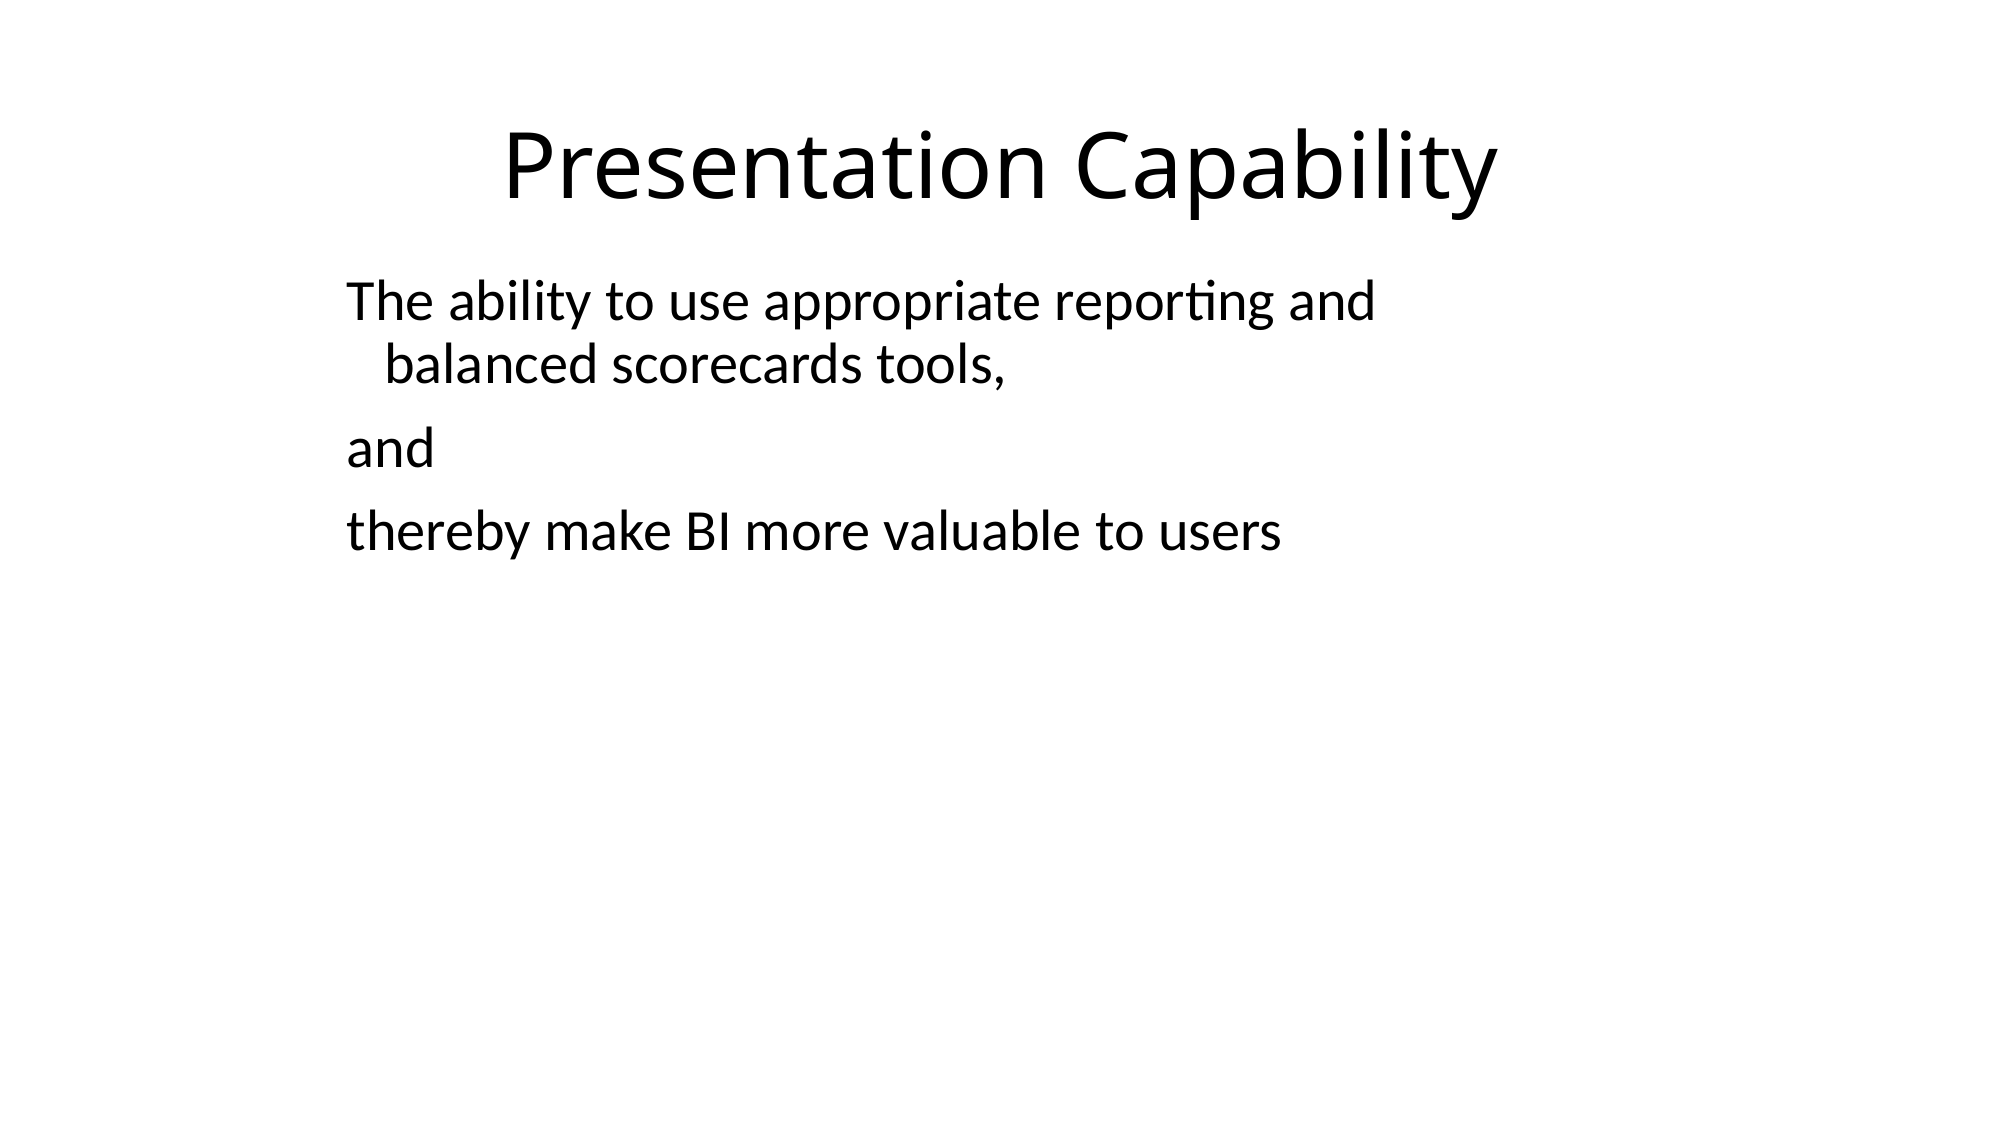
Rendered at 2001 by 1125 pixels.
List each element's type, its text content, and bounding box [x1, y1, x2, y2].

list The ability to use appropriate reporting and balanced scorecards tools, and thereby make BI more valuable to users [331, 262, 1572, 968]
title Presentation Capability [137, 59, 1863, 278]
